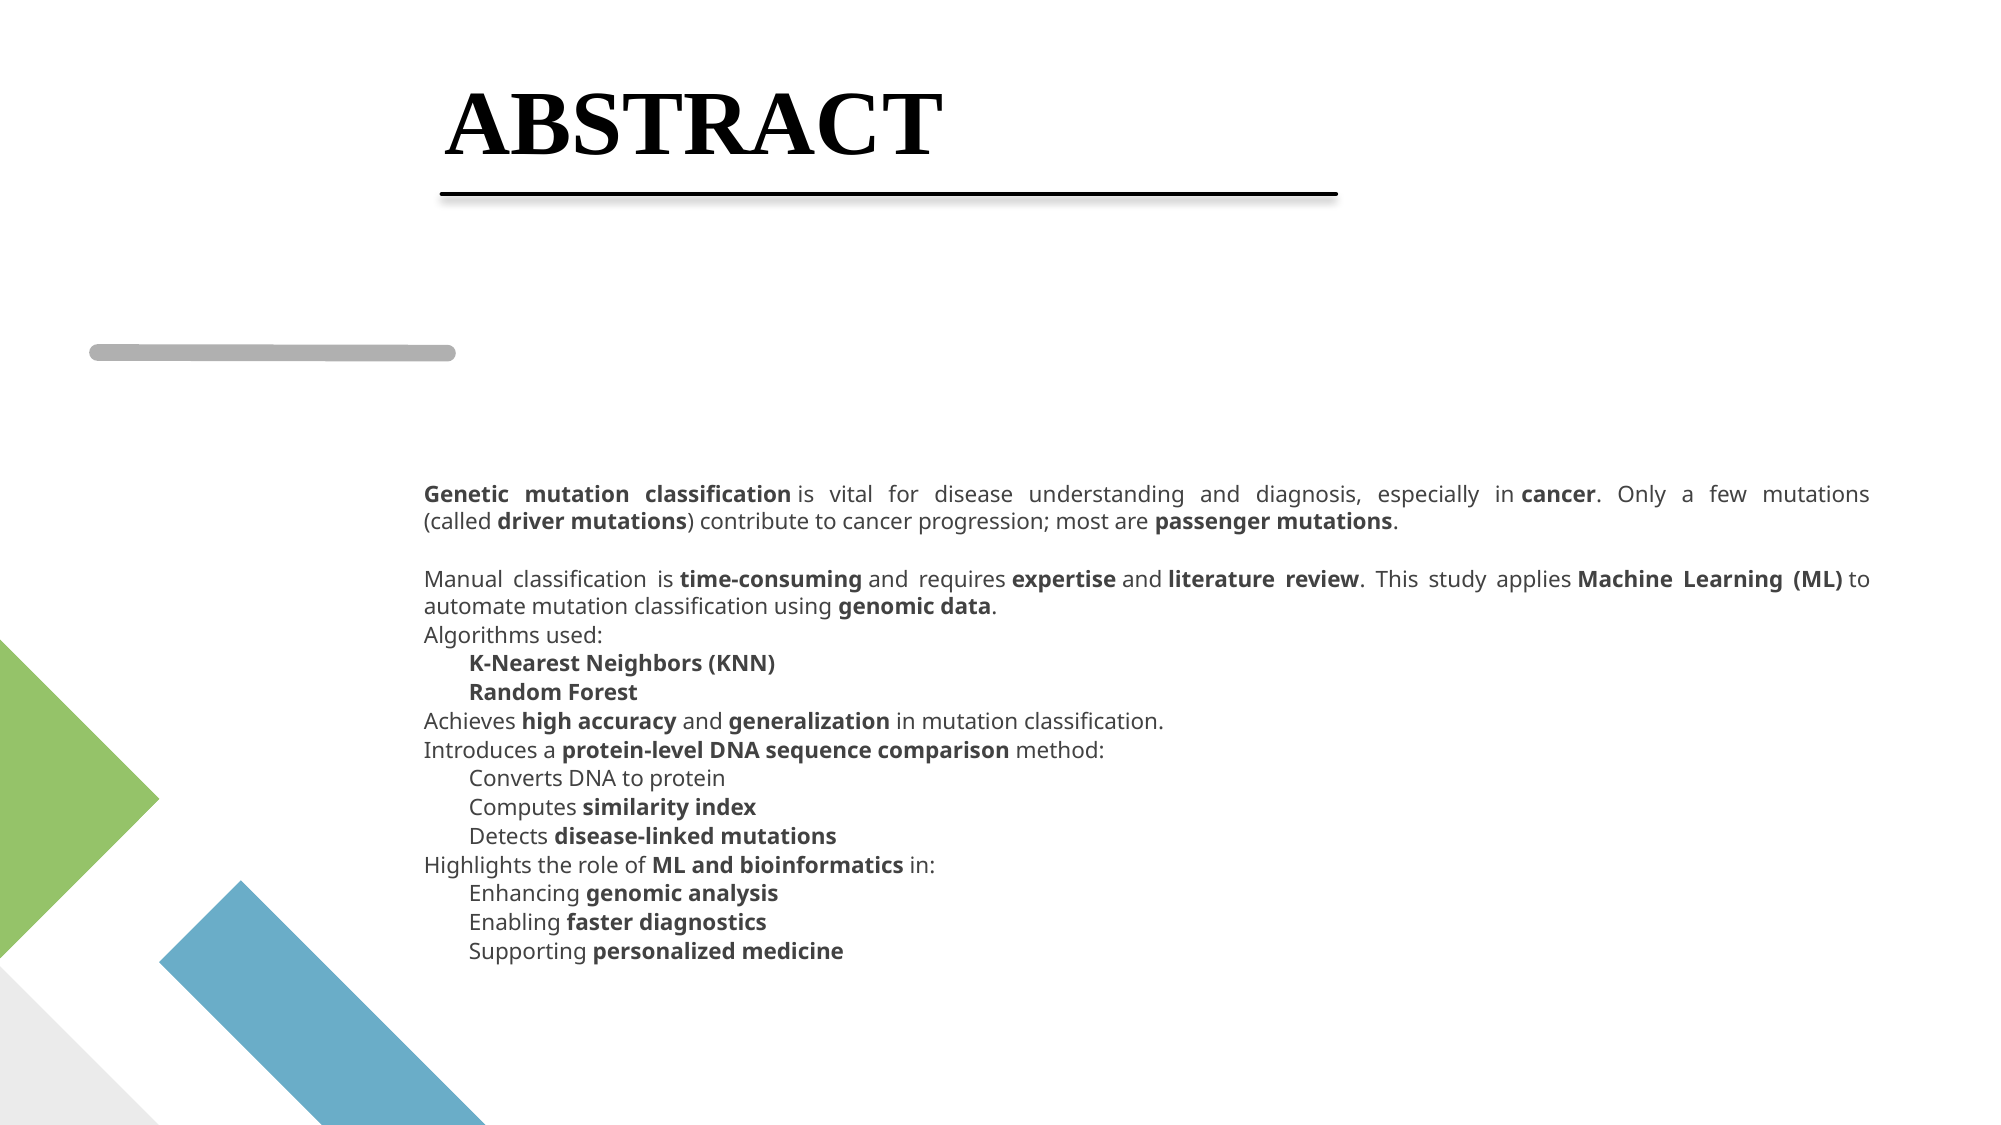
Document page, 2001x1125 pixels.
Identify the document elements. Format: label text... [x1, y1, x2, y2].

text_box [0, 639, 486, 1125]
title ABSTRACT [444, 42, 2000, 195]
list Genetic mutation classification is vital for disease understanding and diagnosis, especially in cancer. Only a few mutations (called driver mutations) contribute to cancer progression; most are passenger mutations. Manual classification is time-consuming and requires expertise and literature review. This study applies Machine Learning (ML) to automate mutation classification using genomic data. Algorithms used: K-Nearest Neighbors (KNN) Random Forest Achieves high accuracy and generalization in mutation classification. Introduces a protein-level DNA sequence comparison method: Converts DNA to protein Computes similarity index Detects disease-linked mutations Highlights the role of ML and bioinformatics in: Enhancing genomic analysis Enabling faster diagnostics Supporting personalized medicine [395, 434, 1871, 1063]
